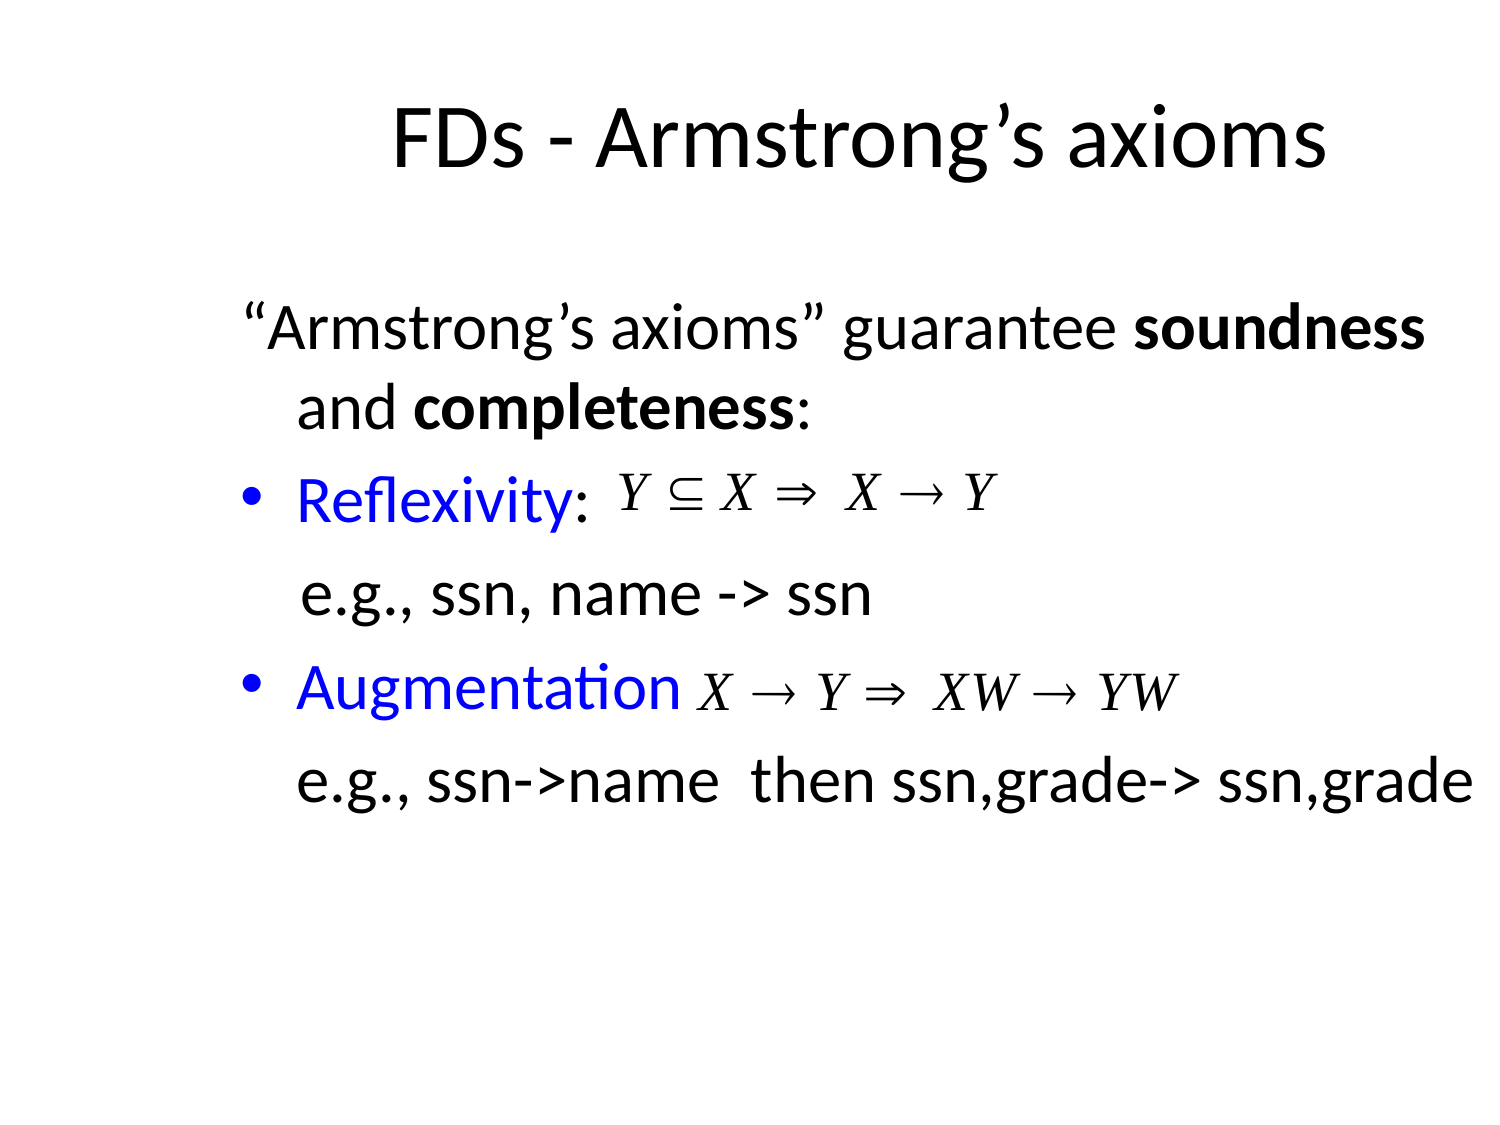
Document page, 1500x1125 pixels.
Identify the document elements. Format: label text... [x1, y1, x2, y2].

title FDs - Armstrong’s axioms [221, 37, 1500, 225]
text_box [612, 462, 1010, 535]
list “Armstrong’s axioms” guarantee soundness and completeness: Reflexivity: e.g., ssn, name -> ssn Augmentation e.g., ssn->name then ssn,grade-> ssn,grade [225, 275, 1500, 950]
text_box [687, 662, 1188, 734]
